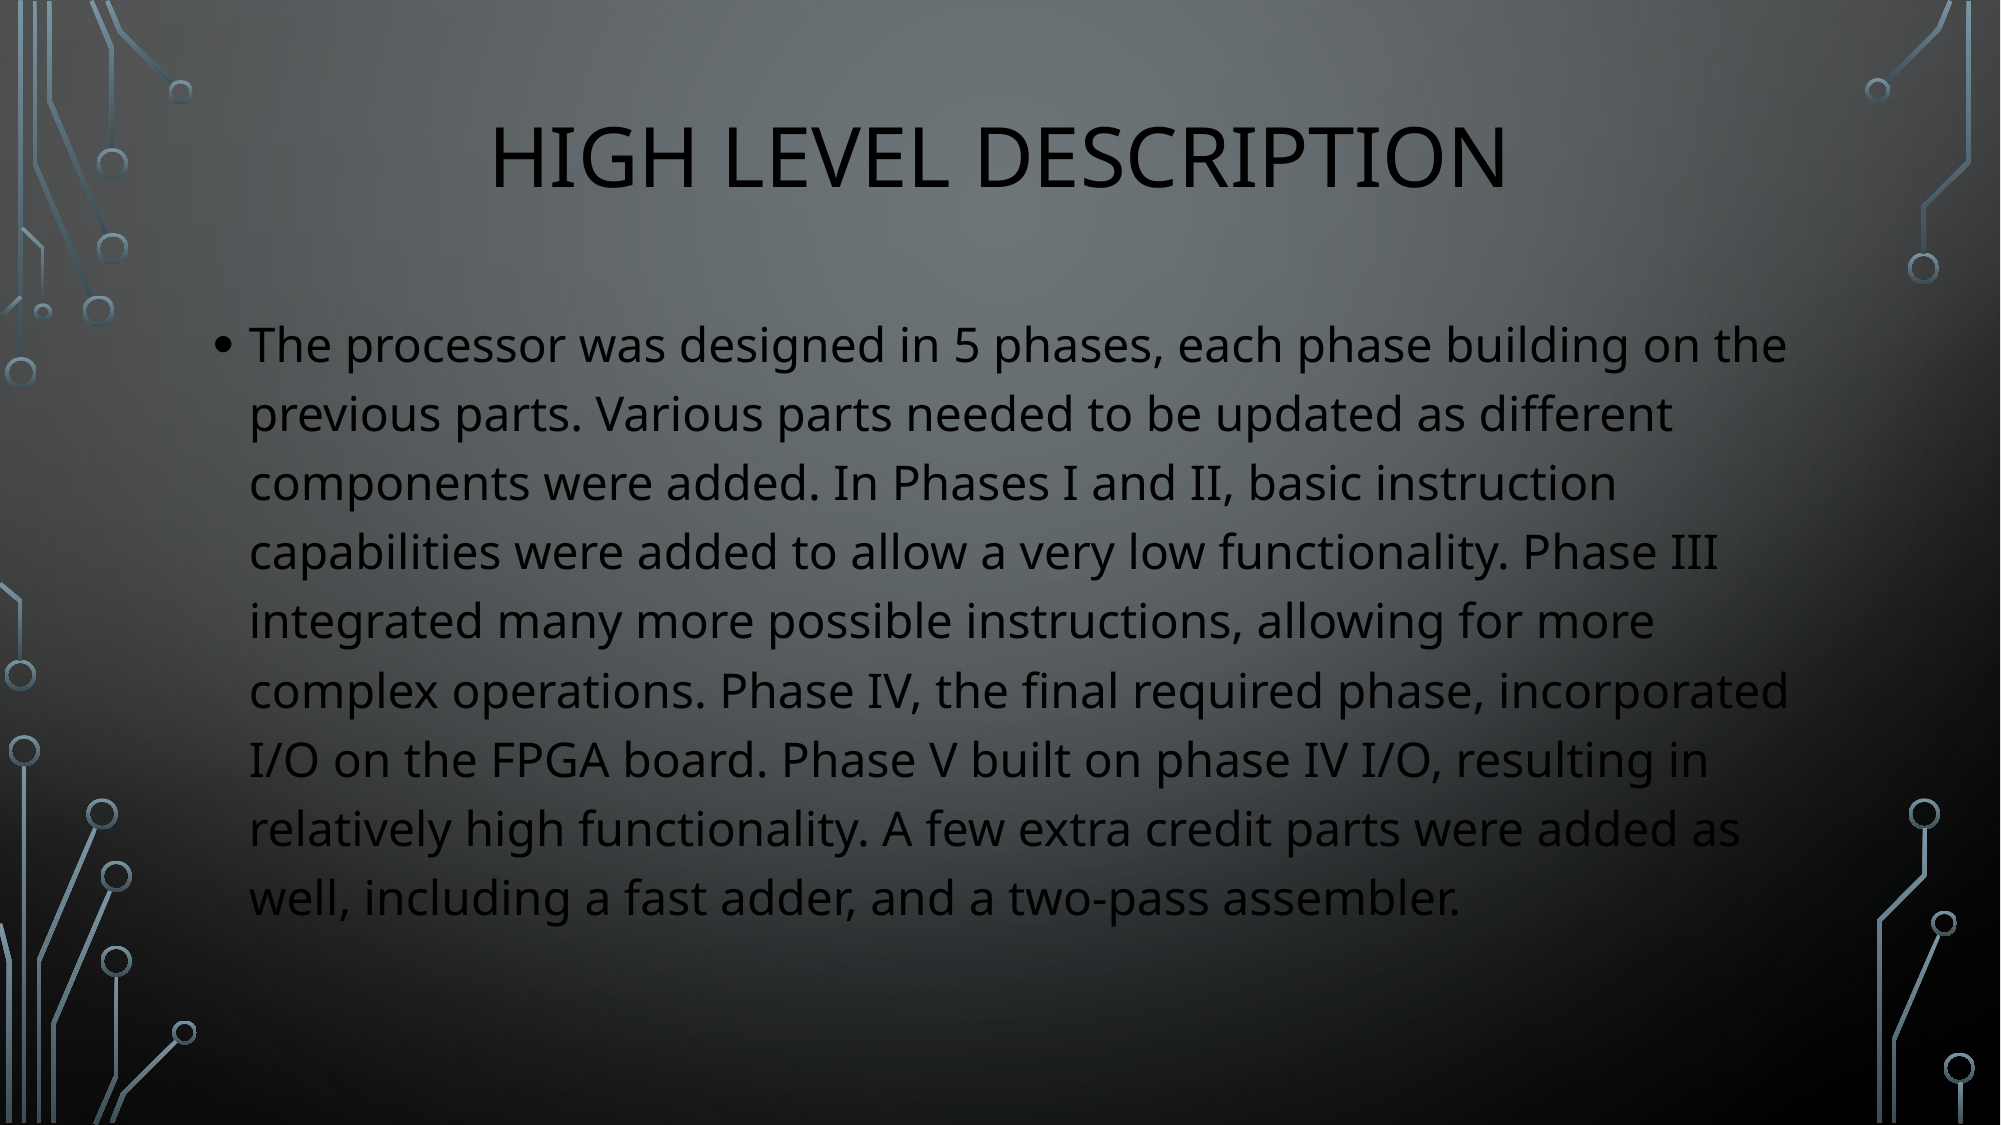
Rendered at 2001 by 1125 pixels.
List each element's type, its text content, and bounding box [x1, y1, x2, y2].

title High level description [187, 69, 1813, 253]
list The processor was designed in 5 phases, each phase building on the previous parts. Various parts needed to be updated as different components were added. In Phases I and II, basic instruction capabilities were added to allow a very low functionality. Phase III integrated many more possible instructions, allowing for more complex operations. Phase IV, the final required phase, incorporated I/O on the FPGA board. Phase V built on phase IV I/O, resulting in relatively high functionality. A few extra credit parts were added as well, including a fast adder, and a two-pass assembler. [197, 295, 1813, 950]
